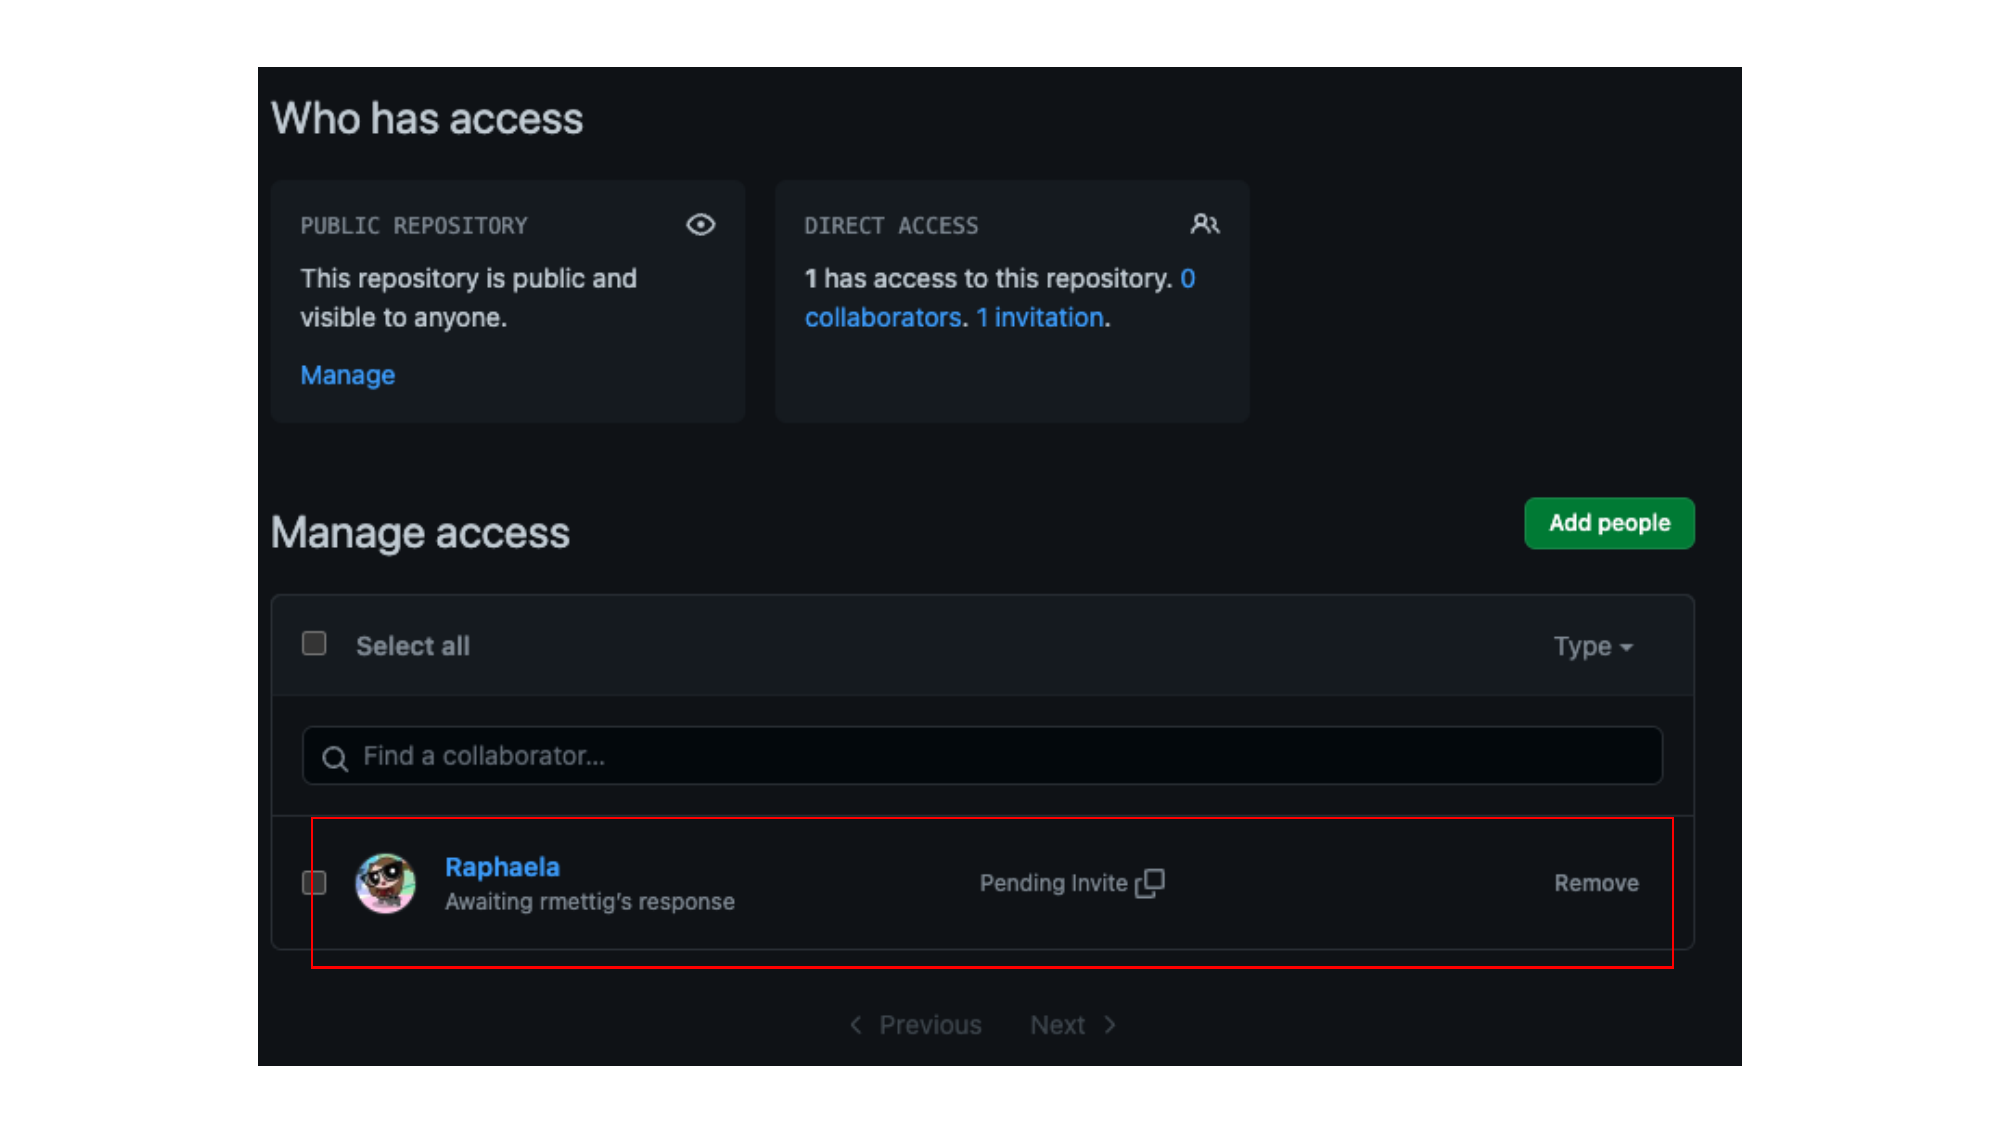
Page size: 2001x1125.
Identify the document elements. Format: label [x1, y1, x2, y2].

list [258, 67, 1742, 1066]
